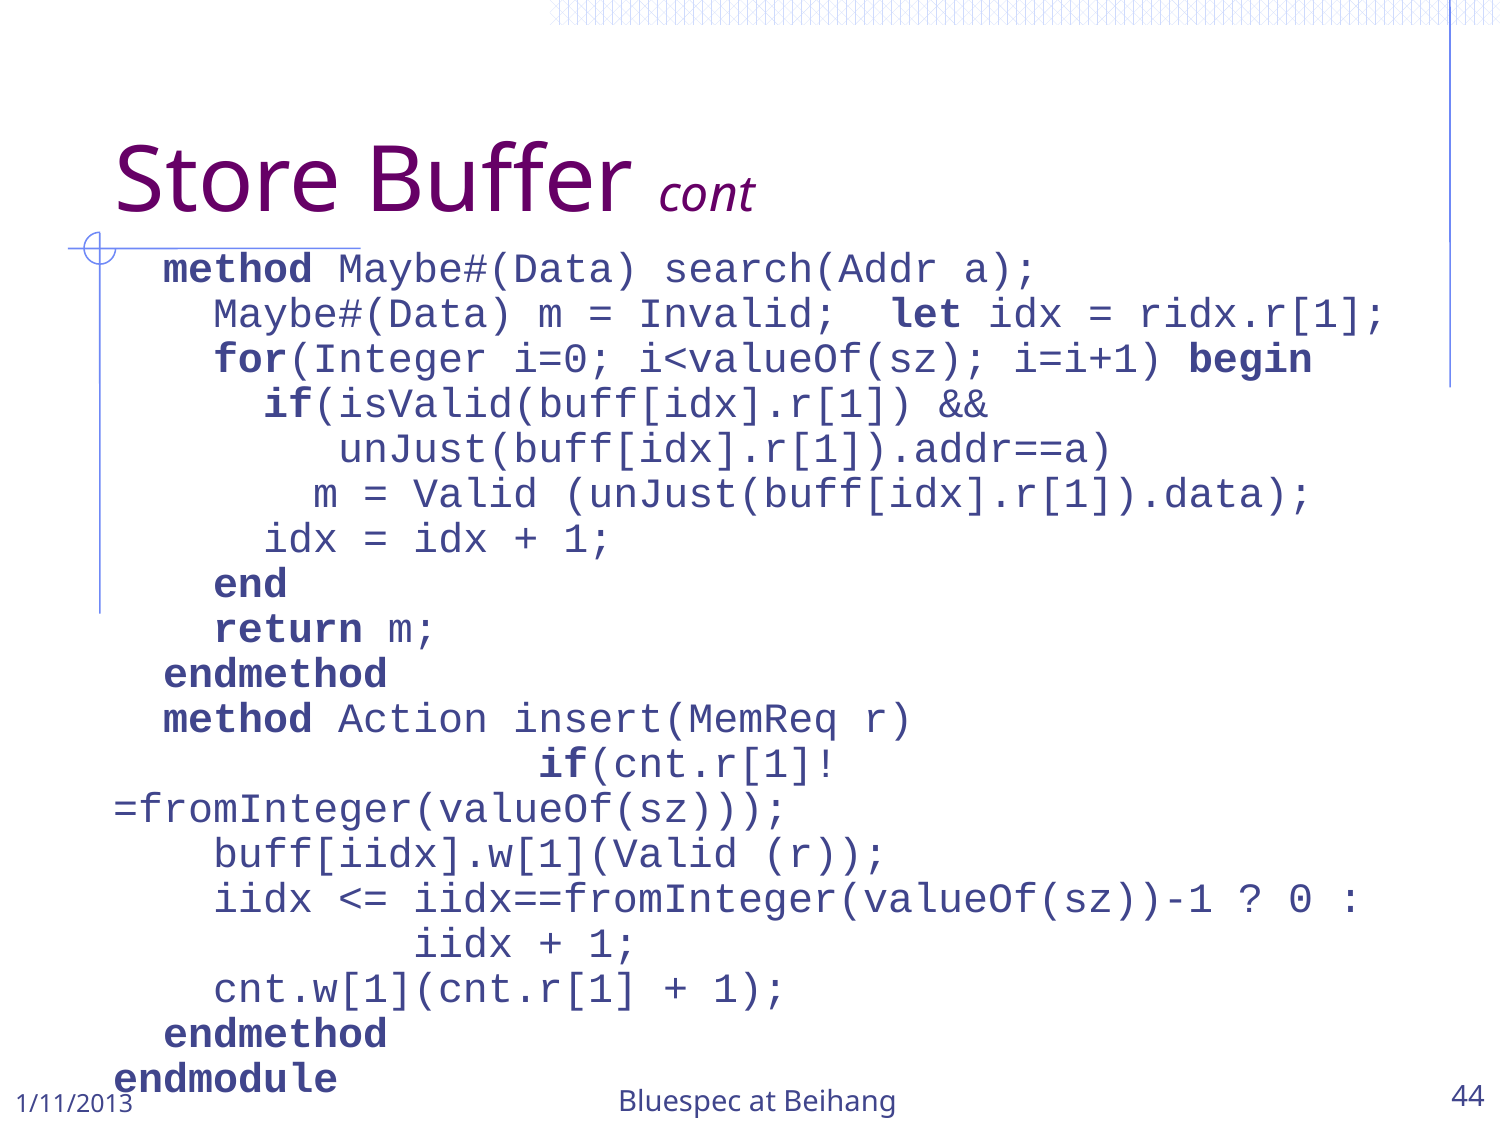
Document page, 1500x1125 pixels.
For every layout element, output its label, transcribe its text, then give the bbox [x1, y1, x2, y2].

title Store Buffer cont [99, 49, 1376, 238]
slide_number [0, 1049, 313, 1125]
text_box method Maybe#(Data) search(Addr a); Maybe#(Data) m = Invalid; let idx = ridx.r[1]; for(Integer i=0; i<valueOf(sz); i=i+1) begin if(isValid(buff[idx].r[1]) && unJust(buff[idx].r[1]).addr==a) m = Valid (unJust(buff[idx].r[1]).data); idx = idx + 1; end return m; endmethod method Action insert(MemReq r) if(cnt.r[1]!=fromInteger(valueOf(sz))); buff[iidx].w[1](Valid (r)); iidx <= iidx==fromInteger(valueOf(sz))-1 ? 0 : iidx + 1; cnt.w[1](cnt.r[1] + 1); endmethod endmodule [98, 239, 1500, 1074]
footer Bluespec at Beihang [508, 1049, 1008, 1125]
text_box [85, 243, 1440, 991]
slide_number 44 [1187, 1049, 1500, 1125]
